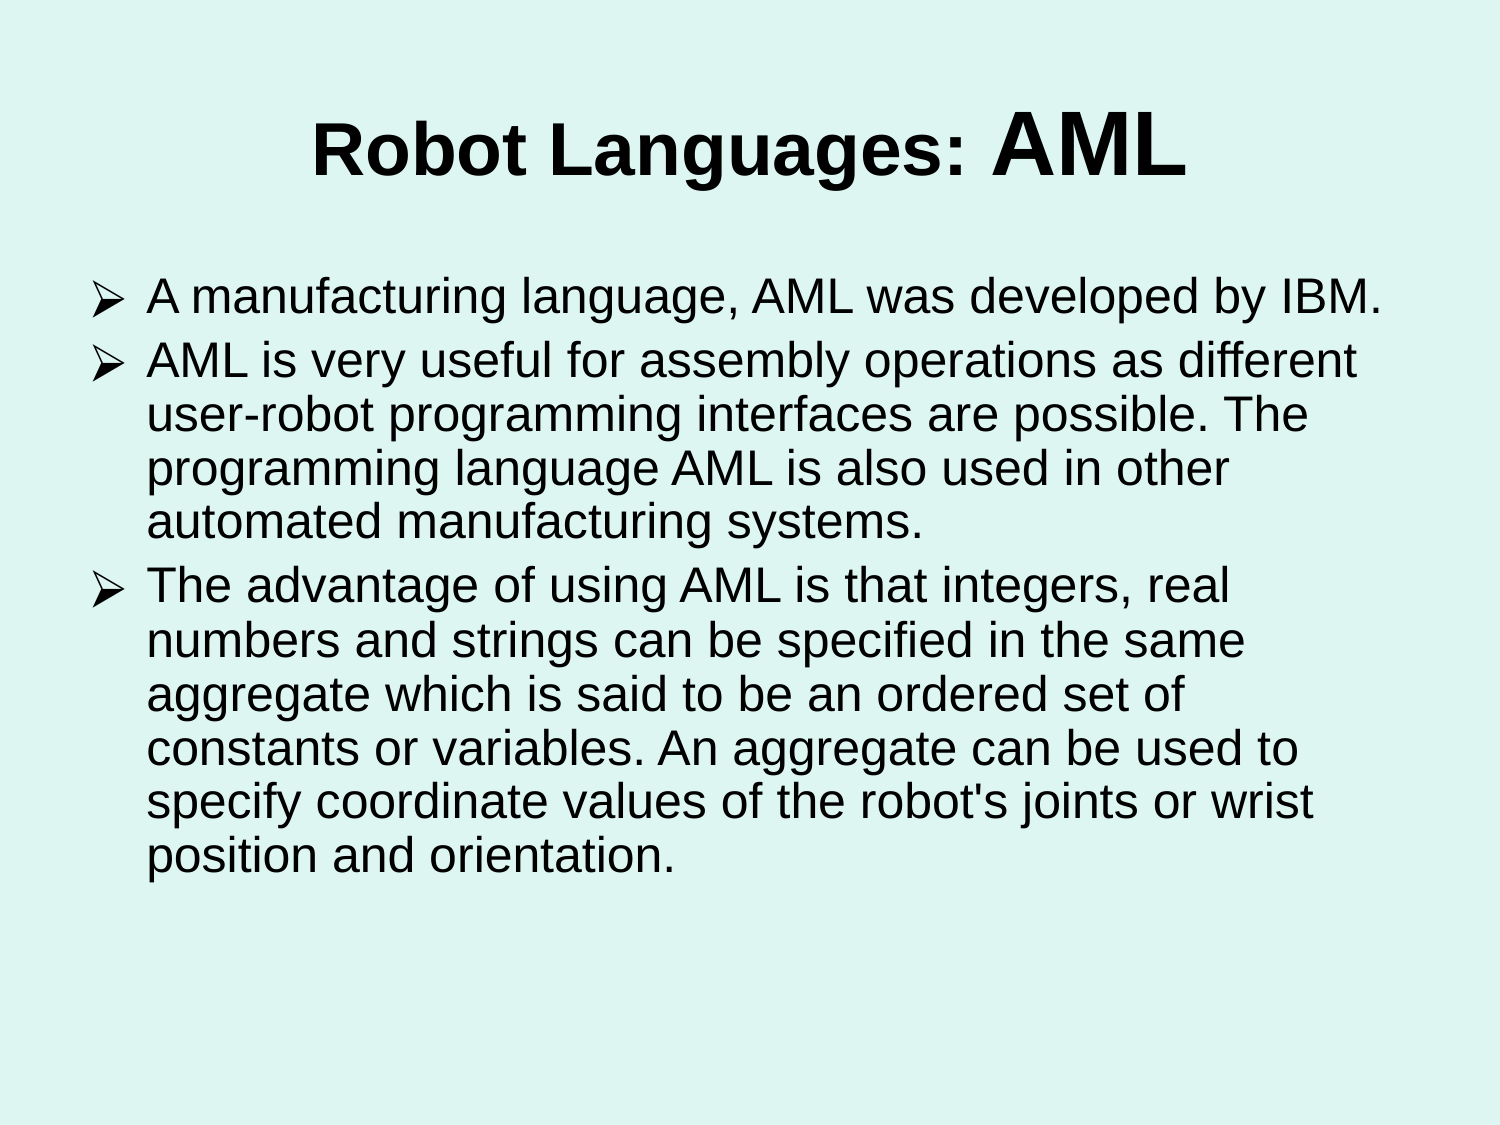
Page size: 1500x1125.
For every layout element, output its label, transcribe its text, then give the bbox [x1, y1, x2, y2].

list A manufacturing language, AML was developed by IBM. AML is very useful for assembly operations as different user-robot programming interfaces are possible. The programming language AML is also used in other automated manufacturing systems. The advantage of using AML is that integers, real numbers and strings can be specified in the same aggregate which is said to be an ordered set of constants or variables. An aggregate can be used to specify coordinate values of the robot's joints or wrist position and orientation. [75, 262, 1425, 1005]
title Robot Languages: AML [75, 45, 1425, 233]
